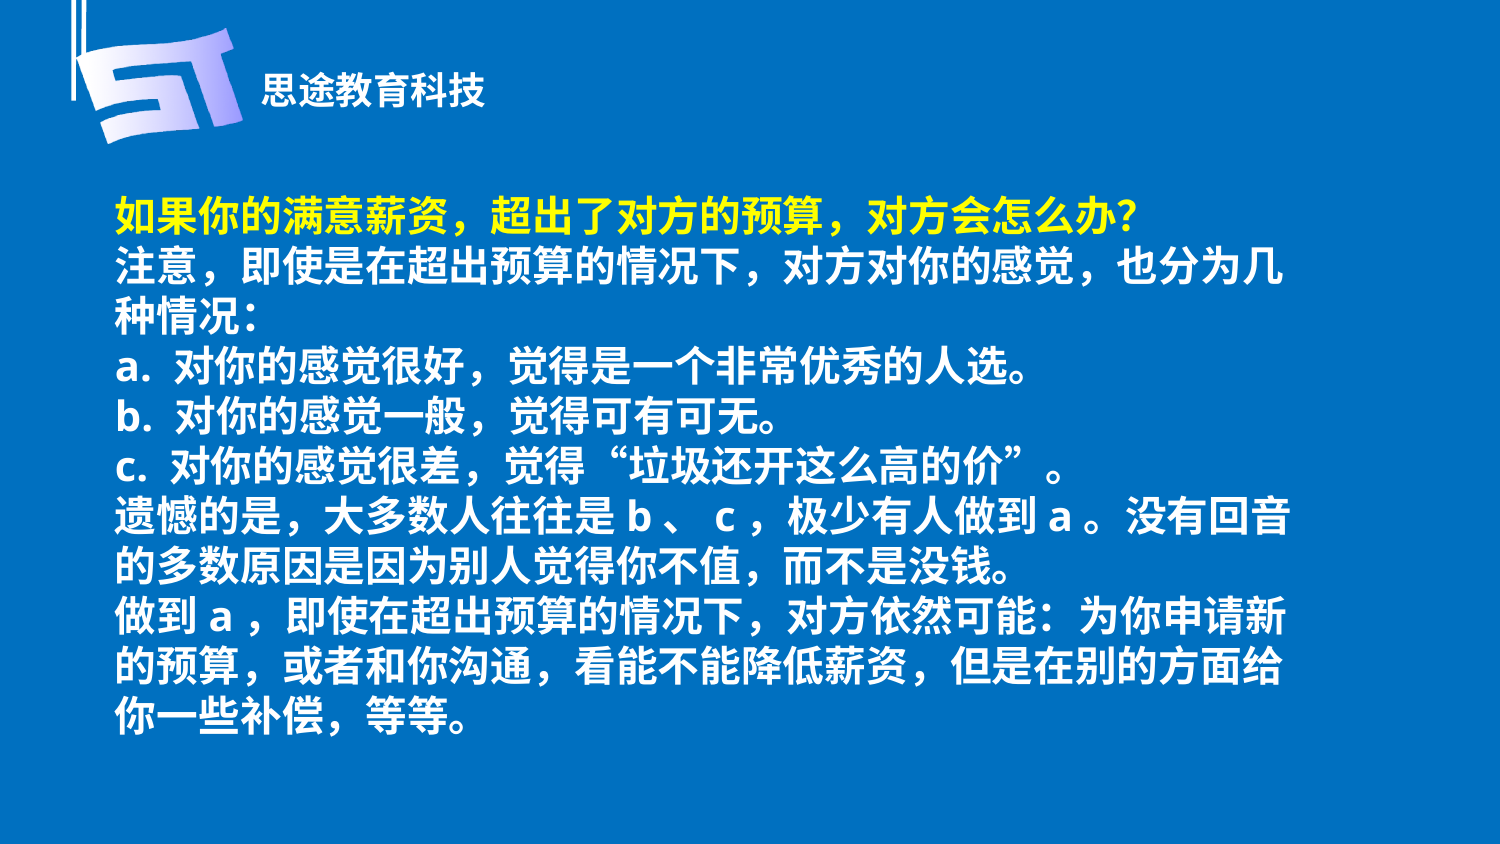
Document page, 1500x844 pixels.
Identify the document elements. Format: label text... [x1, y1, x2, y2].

text_box 如果你的满意薪资，超出了对方的预算，对方会怎么办？ 注意，即使是在超出预算的情况下，对方对你的感觉，也分为几种情况： a. 对你的感觉很好，觉得是一个非常优秀的人选。 b. 对你的感觉一般，觉得可有可无。 c. 对你的感觉很差，觉得“垃圾还开这么高的价”。 遗憾的是，大多数人往往是b、c，极少有人做到a。没有回音的多数原因是因为别人觉得你不值，而不是没钱。 做到a，即使在超出预算的情况下，对方依然可能：为你申请新的预算，或者和你沟通，看能不能降低薪资，但是在别的方面给你一些补偿，等等。 [100, 198, 1315, 732]
text_box 思途教育科技 [246, 59, 1427, 157]
picture [76, 28, 243, 144]
